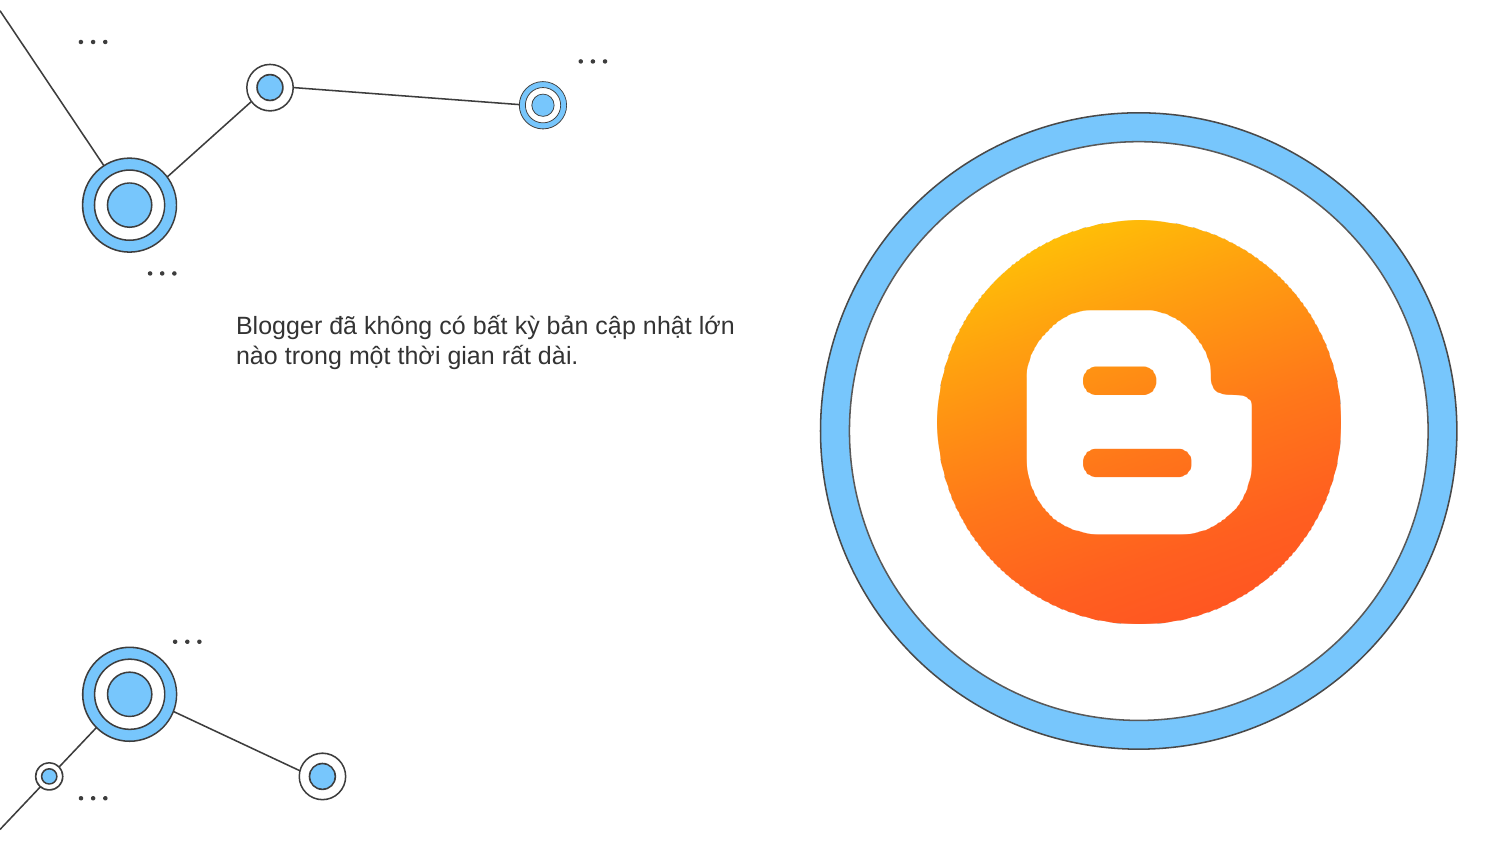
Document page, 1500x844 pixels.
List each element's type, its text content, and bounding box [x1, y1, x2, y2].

subtitle Blogger đã không có bất kỳ bản cập nhật lớn nào trong một thời gian rất dài. [220, 294, 784, 538]
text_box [820, 112, 1458, 750]
picture [936, 219, 1341, 624]
